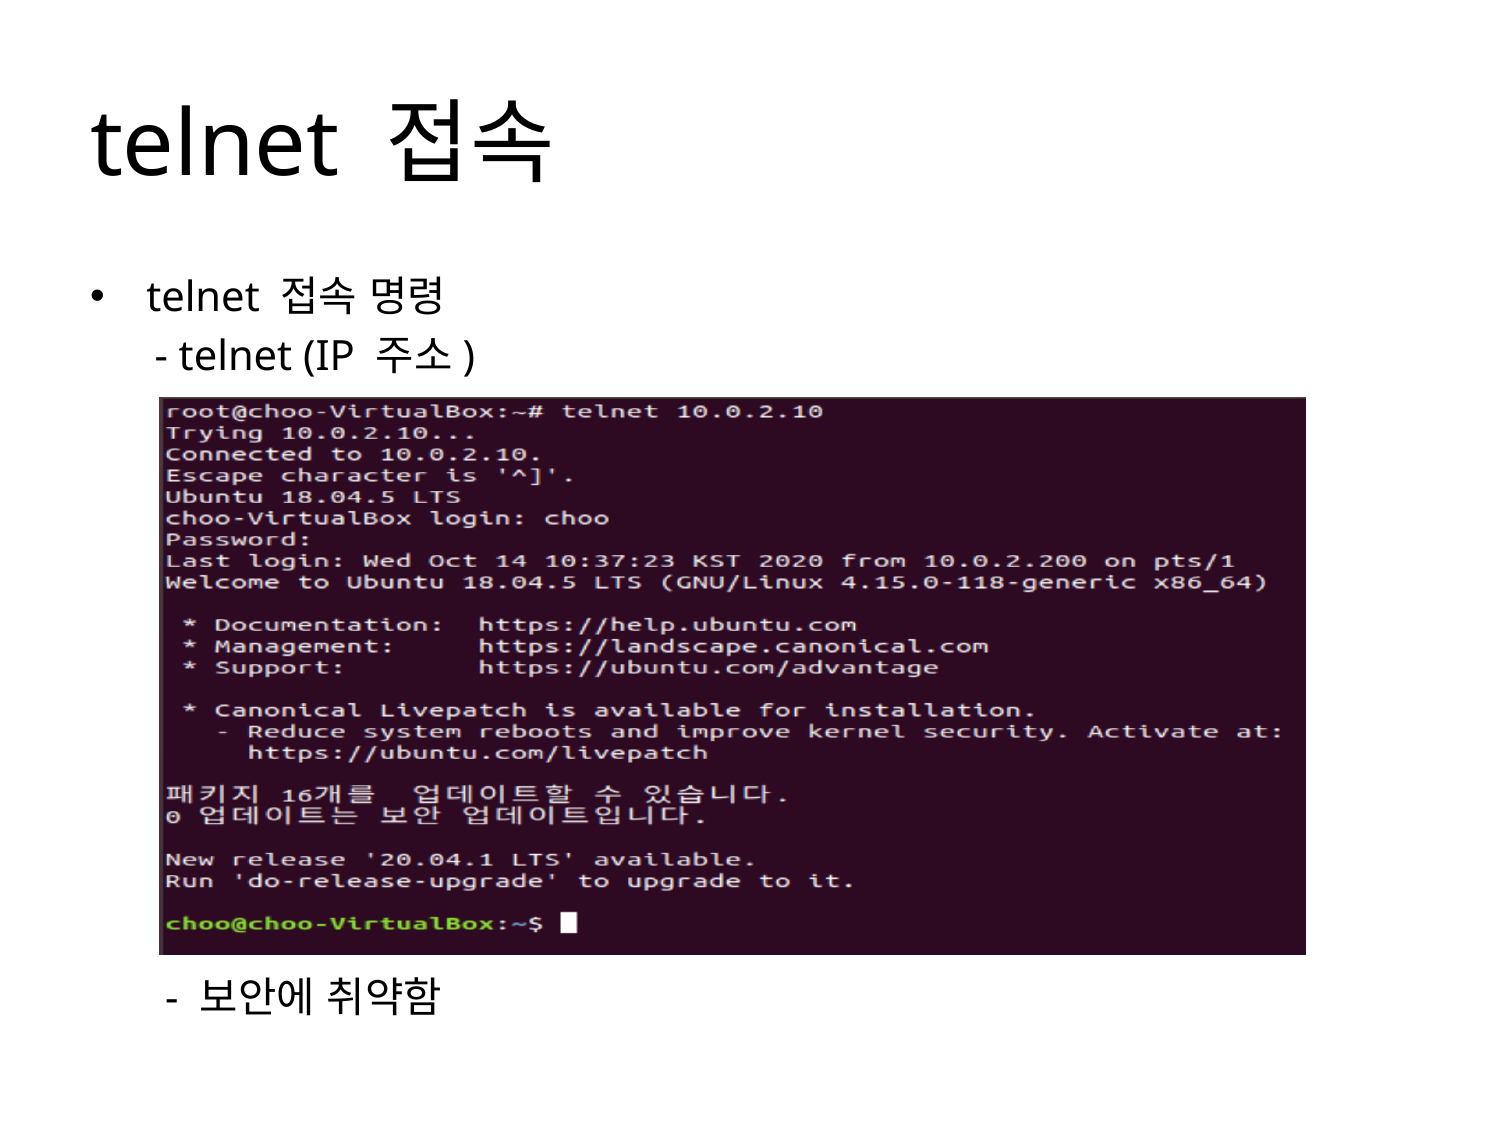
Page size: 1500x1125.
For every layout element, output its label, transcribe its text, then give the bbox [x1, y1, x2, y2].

title telnet 접속 [75, 45, 1425, 233]
picture [159, 396, 1306, 956]
list telnet 접속 명령 - telnet (IP 주소) - 보안에 취약함 [75, 262, 1425, 1125]
